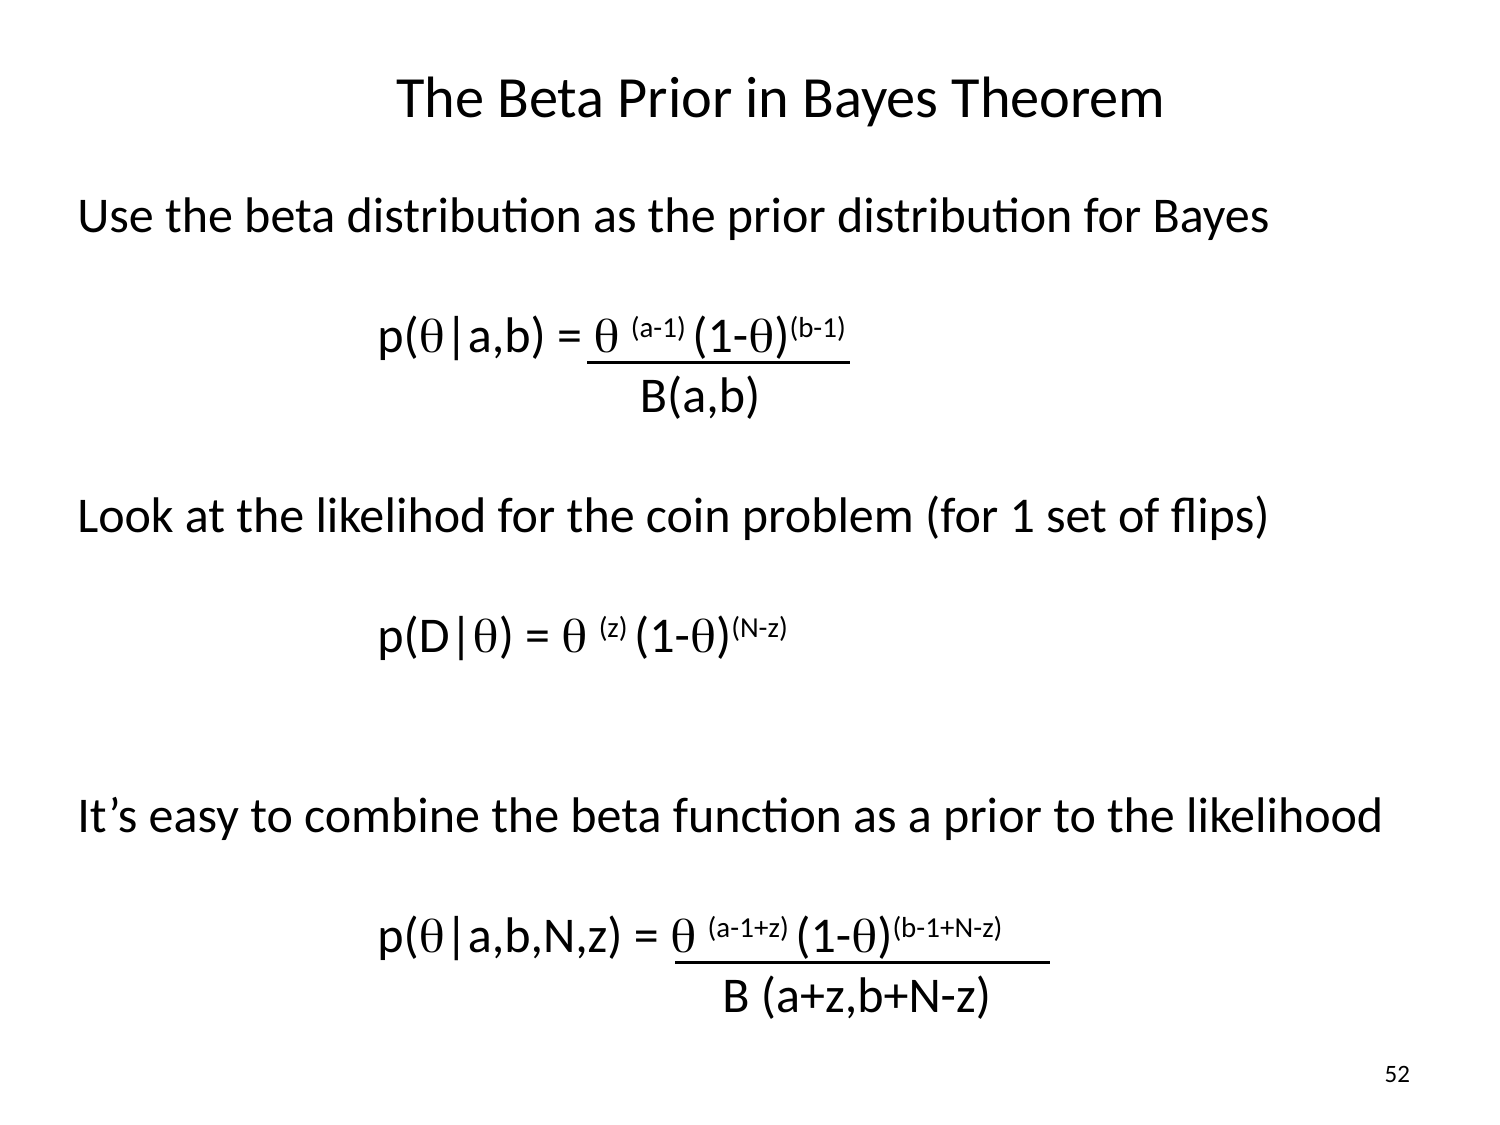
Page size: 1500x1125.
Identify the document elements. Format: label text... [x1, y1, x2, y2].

title The Beta Prior in Bayes Theorem [262, 0, 1300, 174]
slide_number 52 [1074, 1042, 1425, 1103]
list Use the beta distribution as the prior distribution for Bayes p(q|a,b) = q (a-1) (1-q)(b-1) B(a,b) Look at the likelihod for the coin problem (for 1 set of flips) p(D|q) = q (z) (1-q)(N-z) It’s easy to combine the beta function as a prior to the likelihood p(q|a,b,N,z) = q (a-1+z) (1-q)(b-1+N-z) B (a+z,b+N-z) [62, 174, 1425, 1050]
